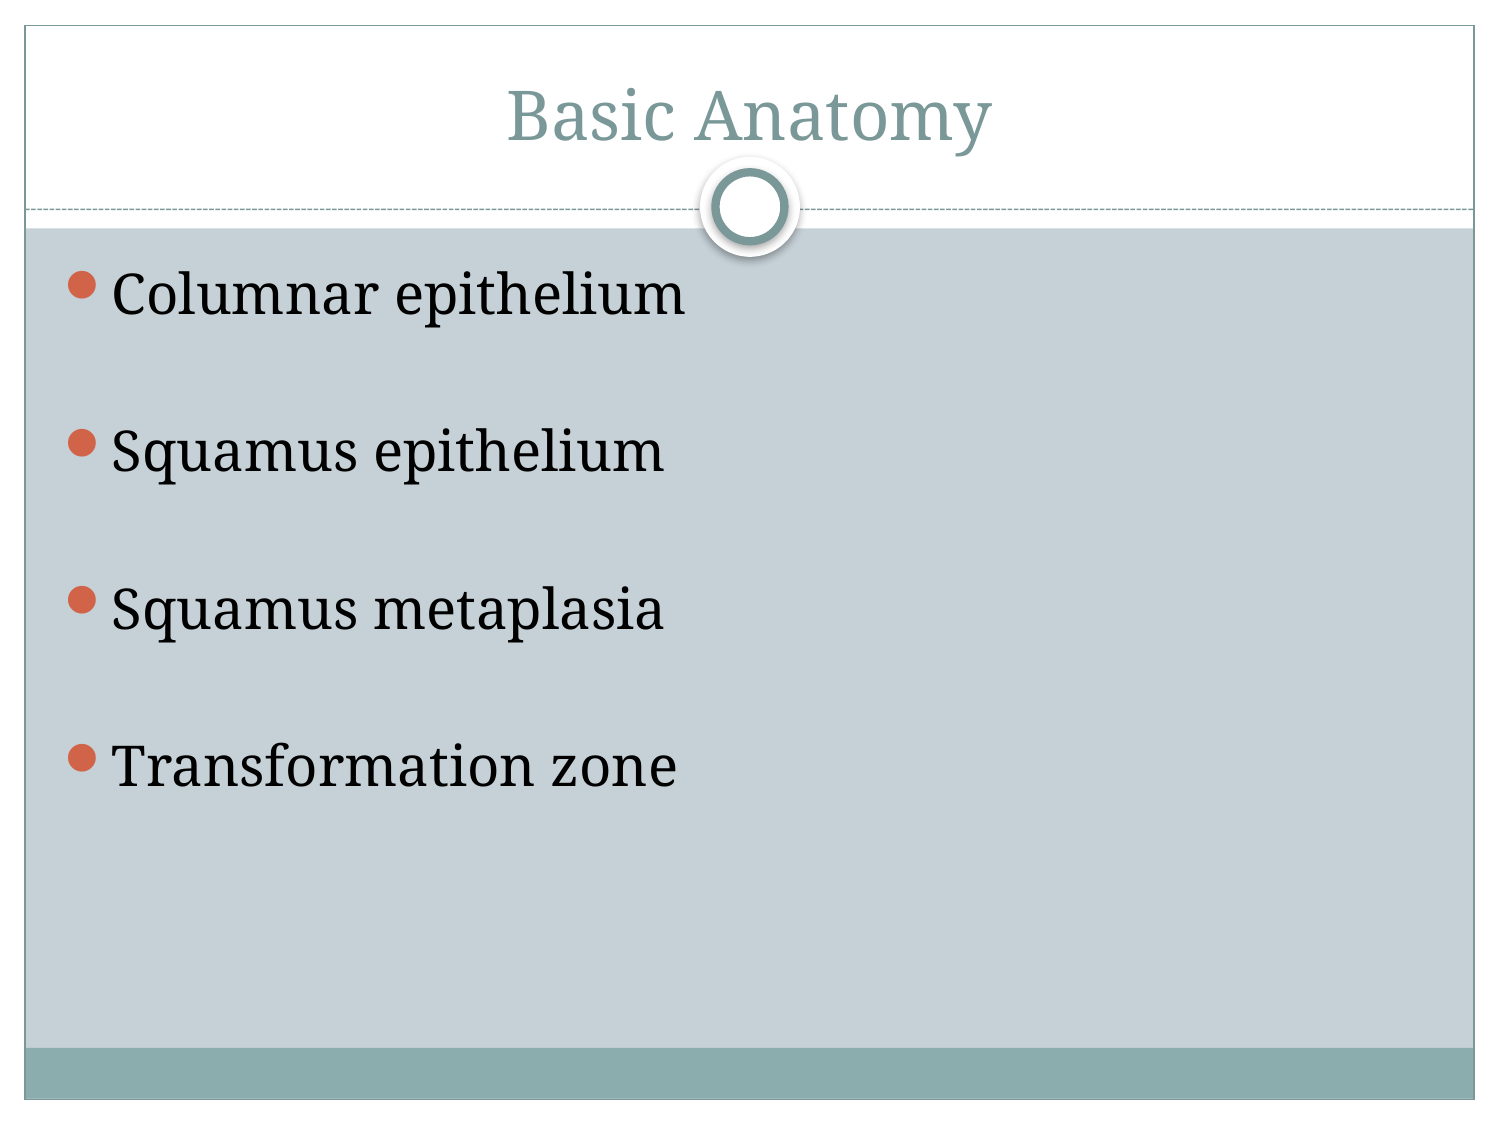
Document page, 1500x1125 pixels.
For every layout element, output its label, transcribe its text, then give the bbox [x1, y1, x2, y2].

list Columnar epithelium Squamus epithelium Squamus metaplasia Transformation zone [49, 250, 1445, 1001]
title Basic Anatomy [49, 37, 1450, 162]
